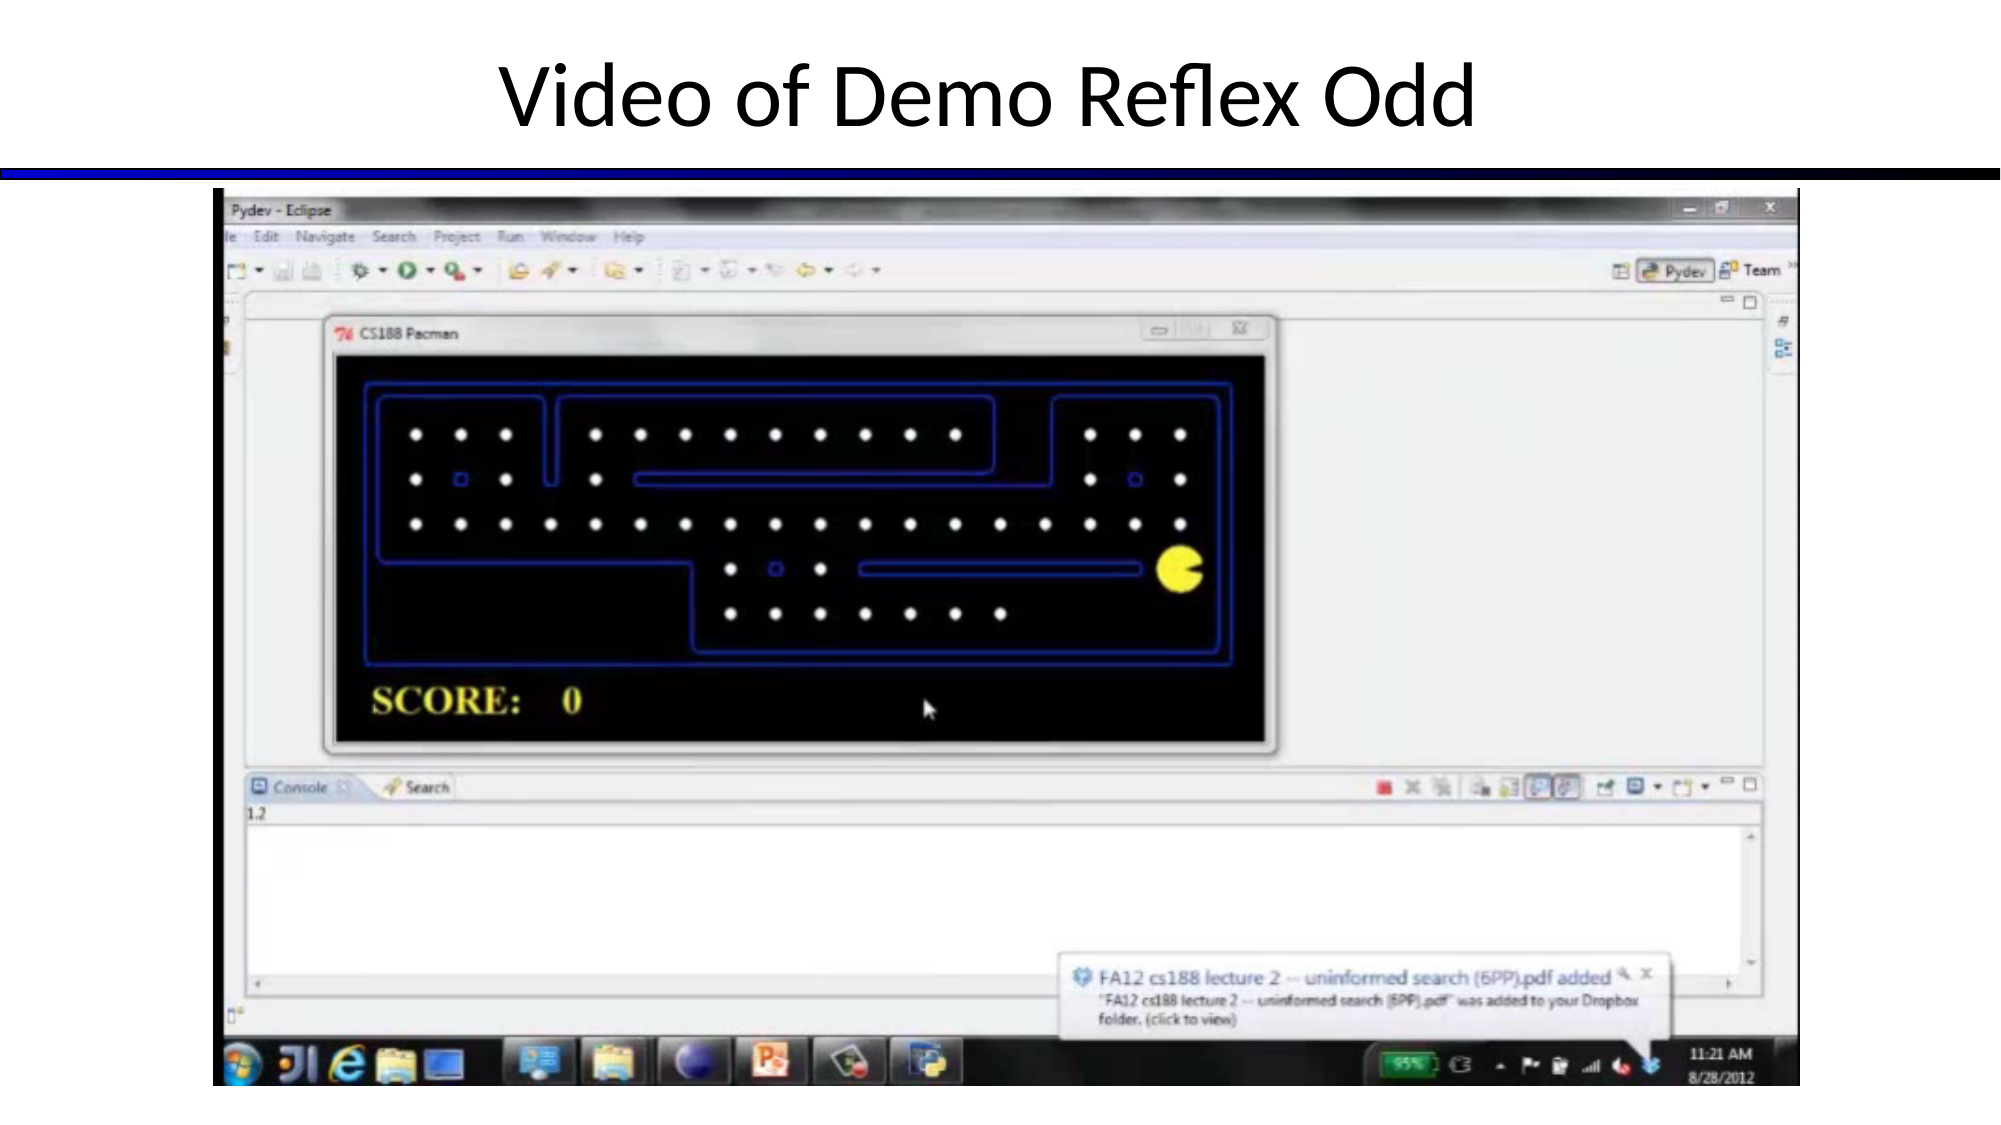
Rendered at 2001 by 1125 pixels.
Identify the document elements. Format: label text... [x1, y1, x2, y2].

title Video of Demo Reflex Odd [0, 0, 2000, 184]
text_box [212, 187, 1801, 1087]
